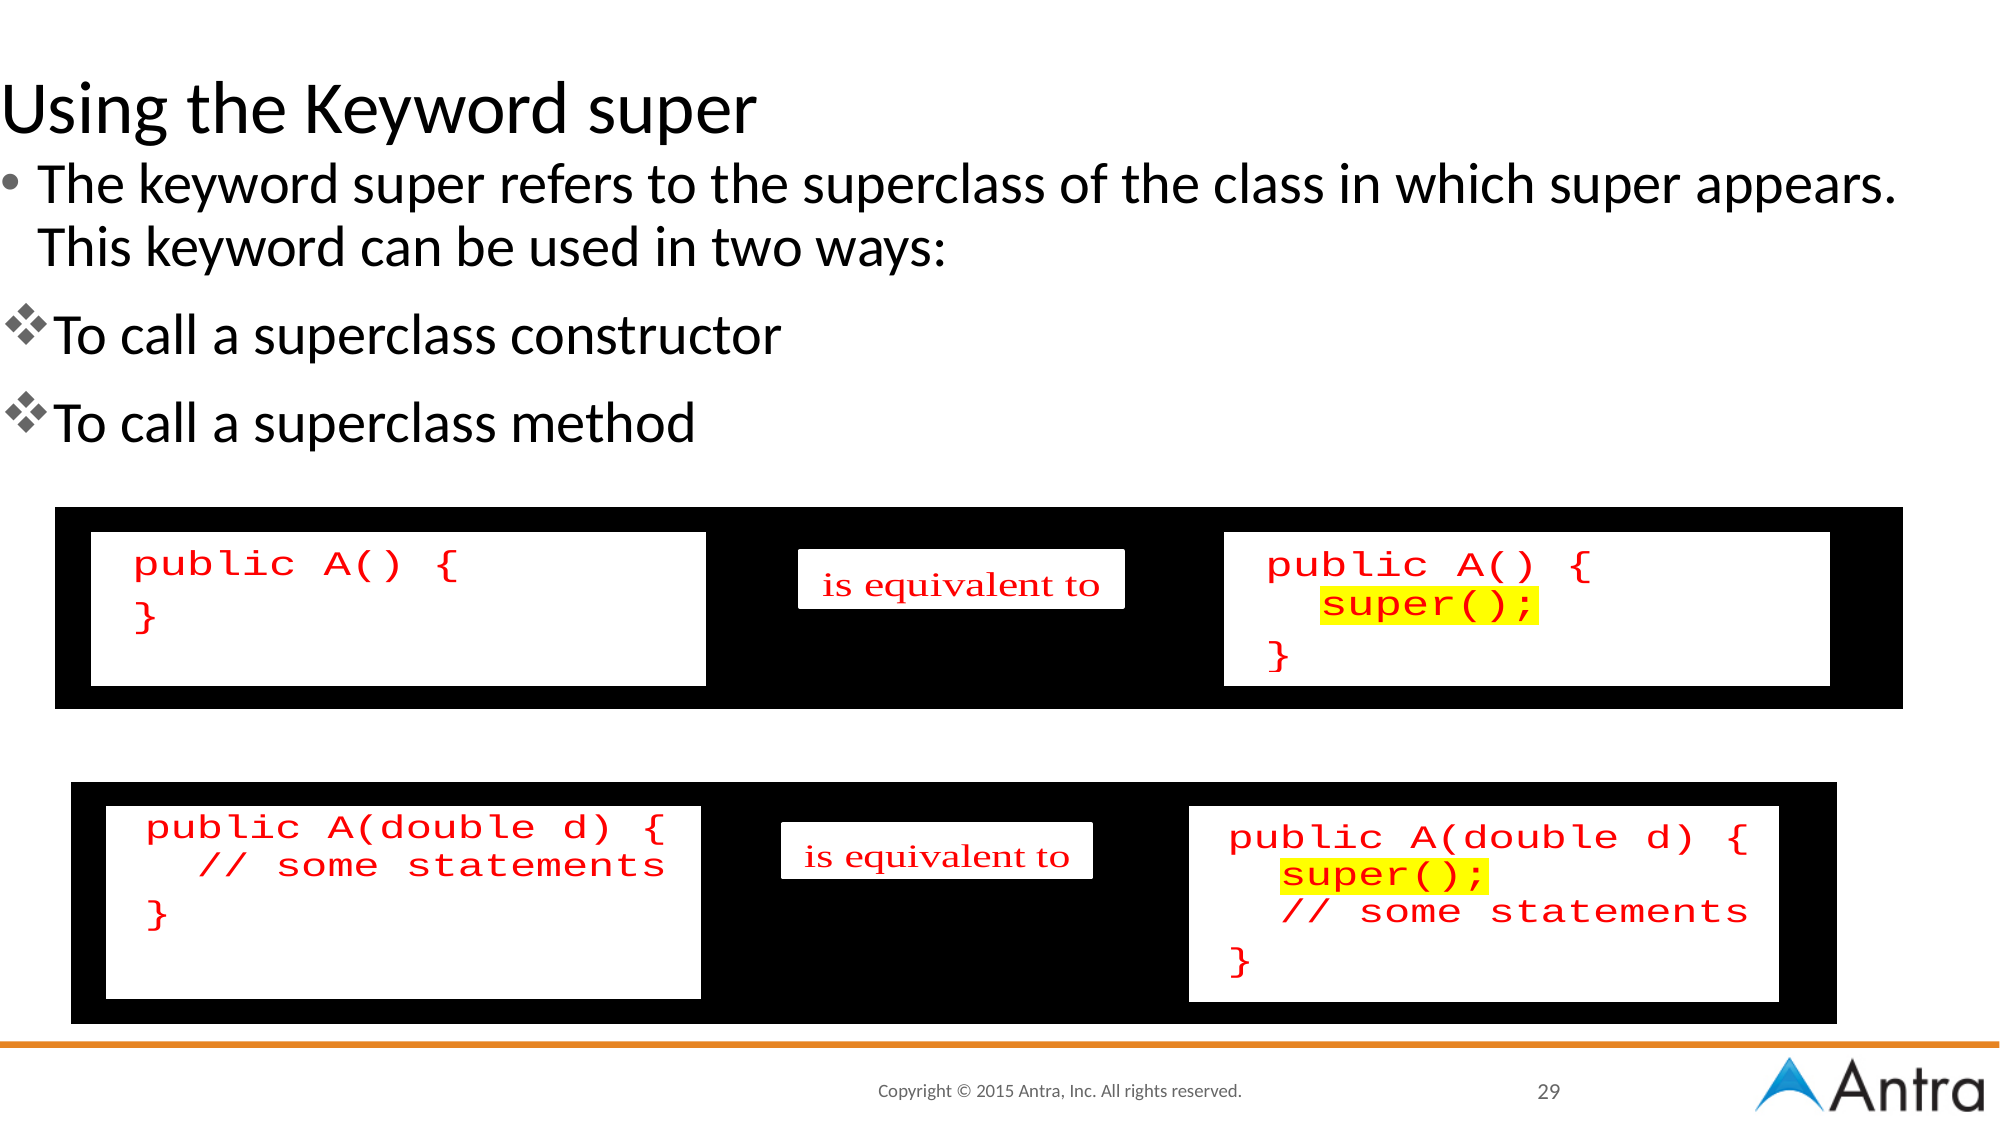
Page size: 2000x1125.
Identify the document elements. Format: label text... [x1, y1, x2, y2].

picture [1744, 1048, 1994, 1122]
title Using the Keyword super [0, 0, 1913, 149]
slide_number 29 [1498, 1075, 1561, 1106]
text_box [70, 781, 1837, 1024]
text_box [54, 506, 1903, 710]
list The keyword super refers to the superclass of the class in which super appears. This keyword can be used in two ways: To call a superclass constructor To call a superclass method [0, 153, 1913, 975]
